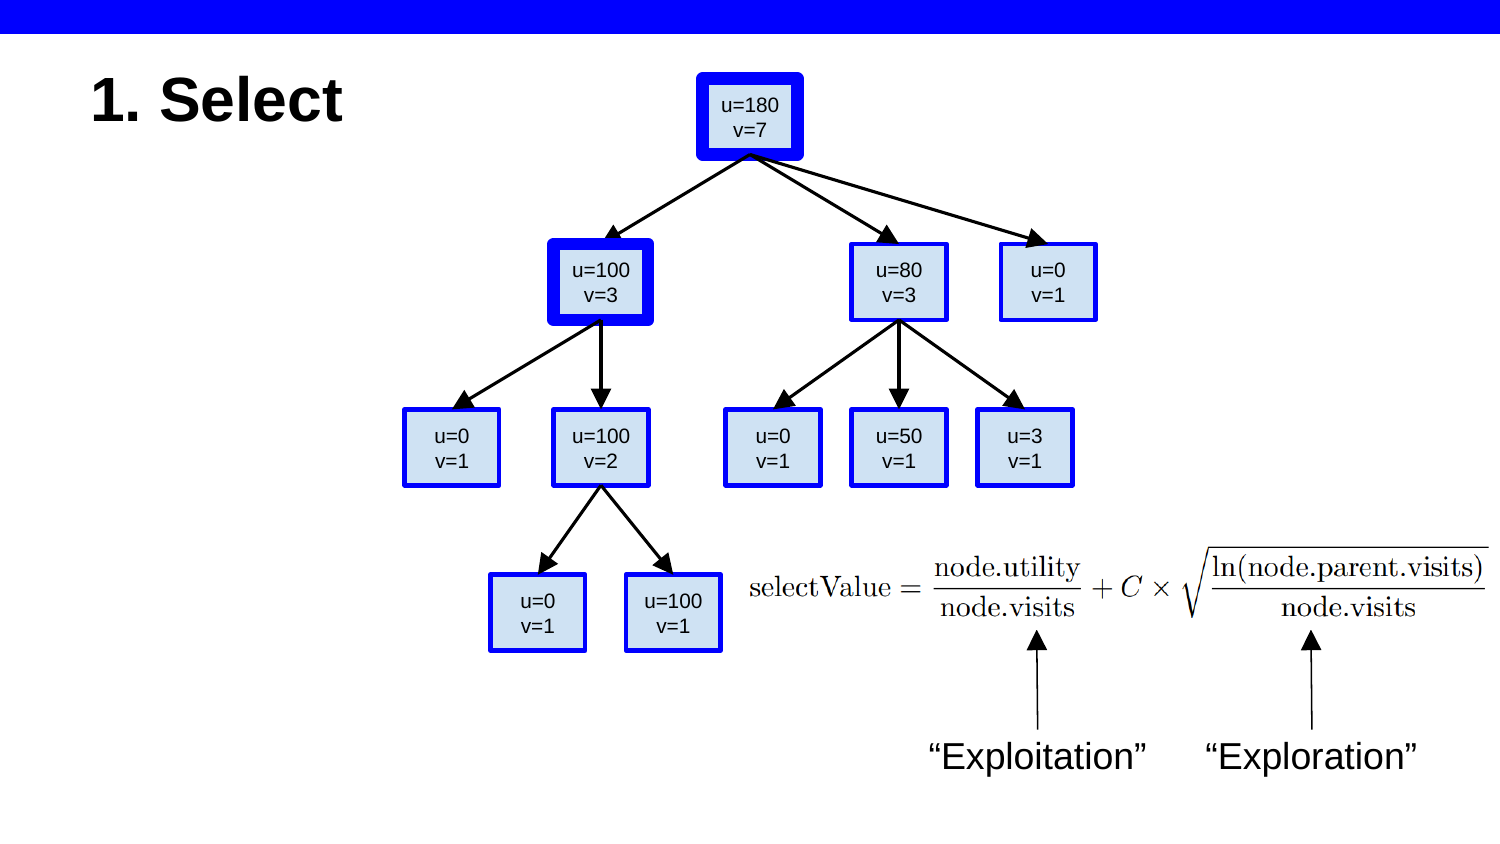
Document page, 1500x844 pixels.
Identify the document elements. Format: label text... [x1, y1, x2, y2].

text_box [537, 485, 598, 575]
text_box “Exploitation” [912, 717, 1163, 814]
text_box u=100 v=3 [553, 243, 649, 320]
text_box u=0 v=1 [1000, 243, 1096, 320]
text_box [772, 319, 897, 410]
picture [741, 538, 1495, 630]
text_box u=0 v=1 [404, 409, 500, 486]
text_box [451, 319, 600, 410]
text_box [600, 154, 746, 245]
text_box “Exploration” [1186, 717, 1437, 814]
text_box u=0 v=1 [490, 574, 586, 651]
text_box u=100 v=2 [553, 409, 649, 483]
text_box u=100 v=1 [626, 574, 721, 651]
title 1. Select [75, 8, 1425, 150]
text_box u=80 v=3 [851, 254, 947, 318]
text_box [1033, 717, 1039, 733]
text_box u=180 v=7 [702, 78, 798, 152]
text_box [898, 319, 1026, 410]
text_box u=3 v=1 [977, 409, 1073, 486]
text_box u=0 v=1 [725, 409, 821, 486]
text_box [600, 485, 674, 575]
text_box u=50 v=1 [851, 418, 947, 486]
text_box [749, 154, 1049, 245]
